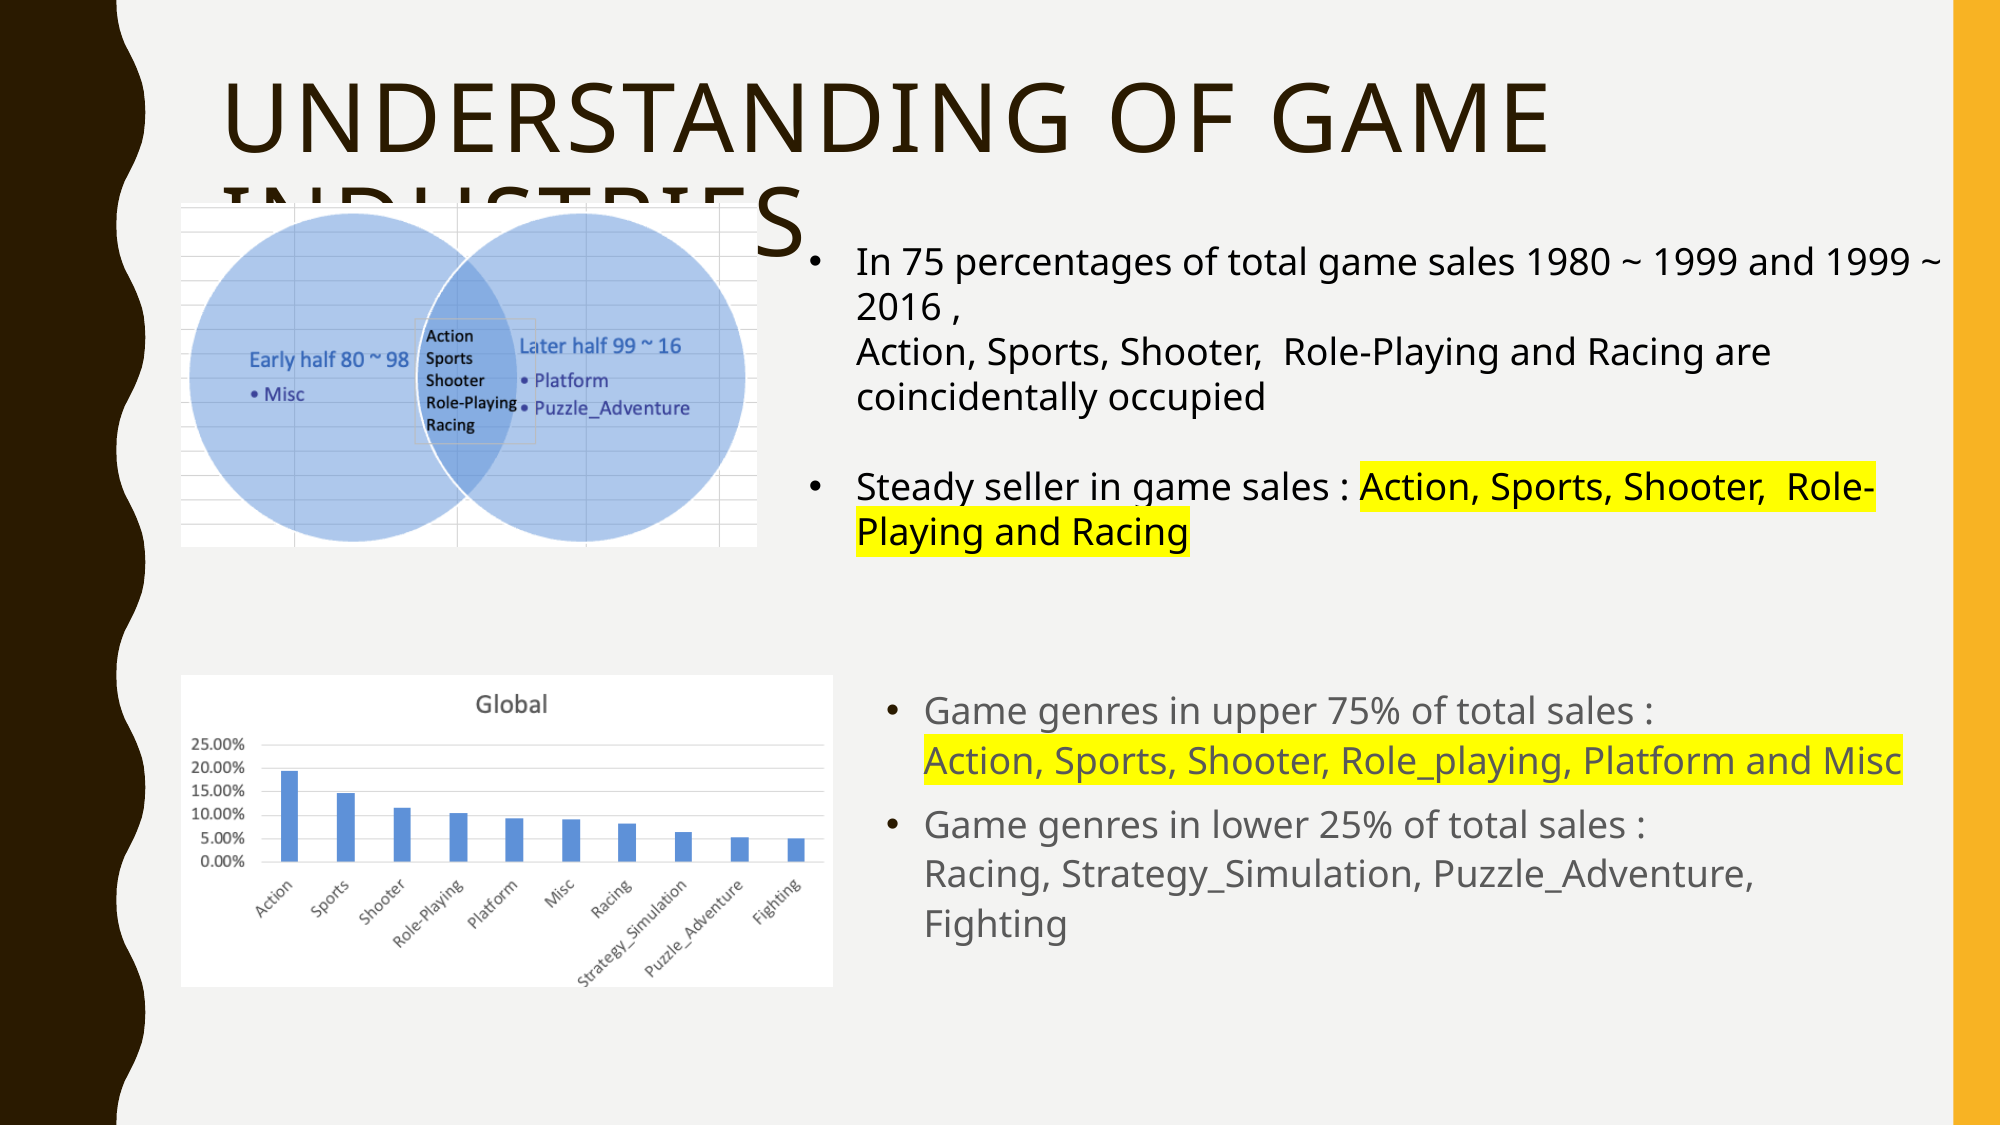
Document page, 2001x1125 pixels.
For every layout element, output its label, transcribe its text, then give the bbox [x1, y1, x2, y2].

picture [181, 675, 833, 987]
title Understanding of Game industries [205, 62, 1875, 179]
picture [181, 203, 757, 547]
text_box In 75 percentages of total game sales 1980 ~ 1999 and 1999 ~ 2016 , Action, Sports, Shooter, Role-Playing and Racing are coincidentally occupied Steady seller in game sales : Action, Sports, Shooter, Role-Playing and Racing [794, 231, 1973, 561]
list Game genres in upper 75% of total sales : Action, Sports, Shooter, Role_playing, Platform and Misc Game genres in lower 25% of total sales : Racing, Strategy_Simulation, Puzzle_Adventure, Fighting [871, 675, 1925, 1001]
